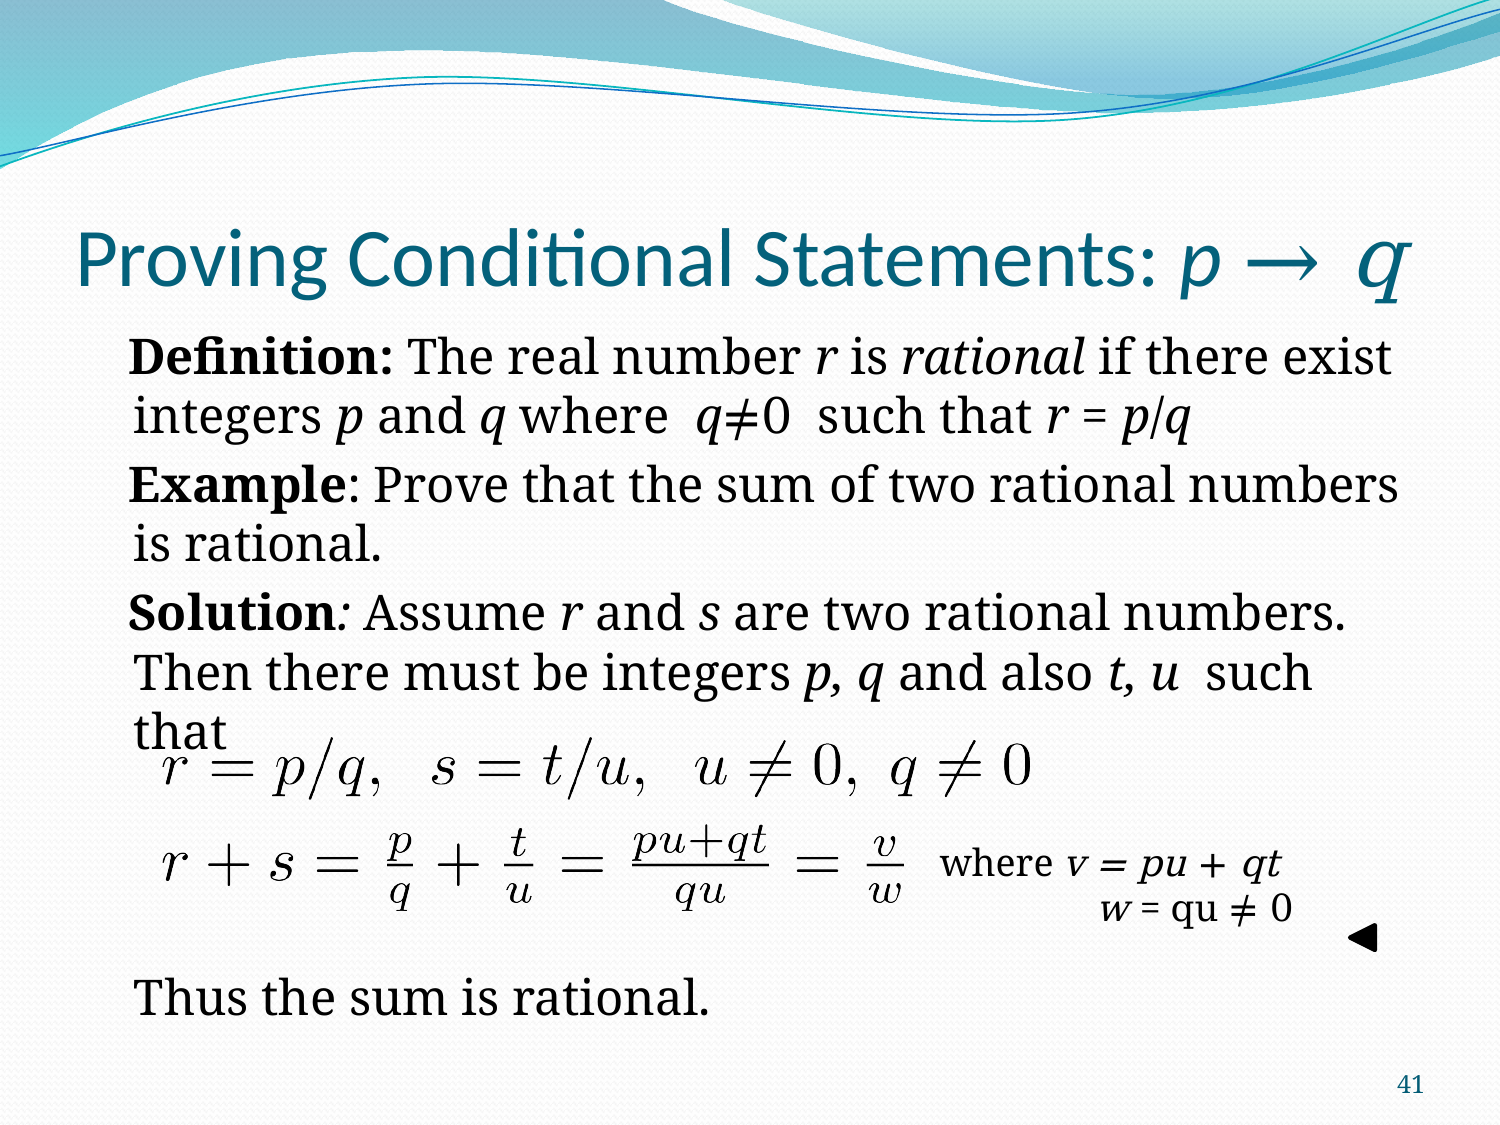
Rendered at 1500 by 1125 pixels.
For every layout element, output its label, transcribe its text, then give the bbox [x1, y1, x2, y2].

text_box [1347, 923, 1378, 952]
list Definition: The real number r is rational if there exist integers p and q where q≠0 such that r = p/q Example: Prove that the sum of two rational numbers is rational. Solution: Assume r and s are two rational numbers. Then there must be integers p, q and also t, u such that Thus the sum is rational. [75, 317, 1425, 1038]
slide_number 41 [1299, 1042, 1425, 1103]
text_box where v = pu + qt w = qu ≠ 0 [924, 831, 1350, 937]
title Proving Conditional Statements: p → q [75, 115, 1425, 303]
picture [162, 824, 904, 911]
picture [162, 736, 1030, 801]
